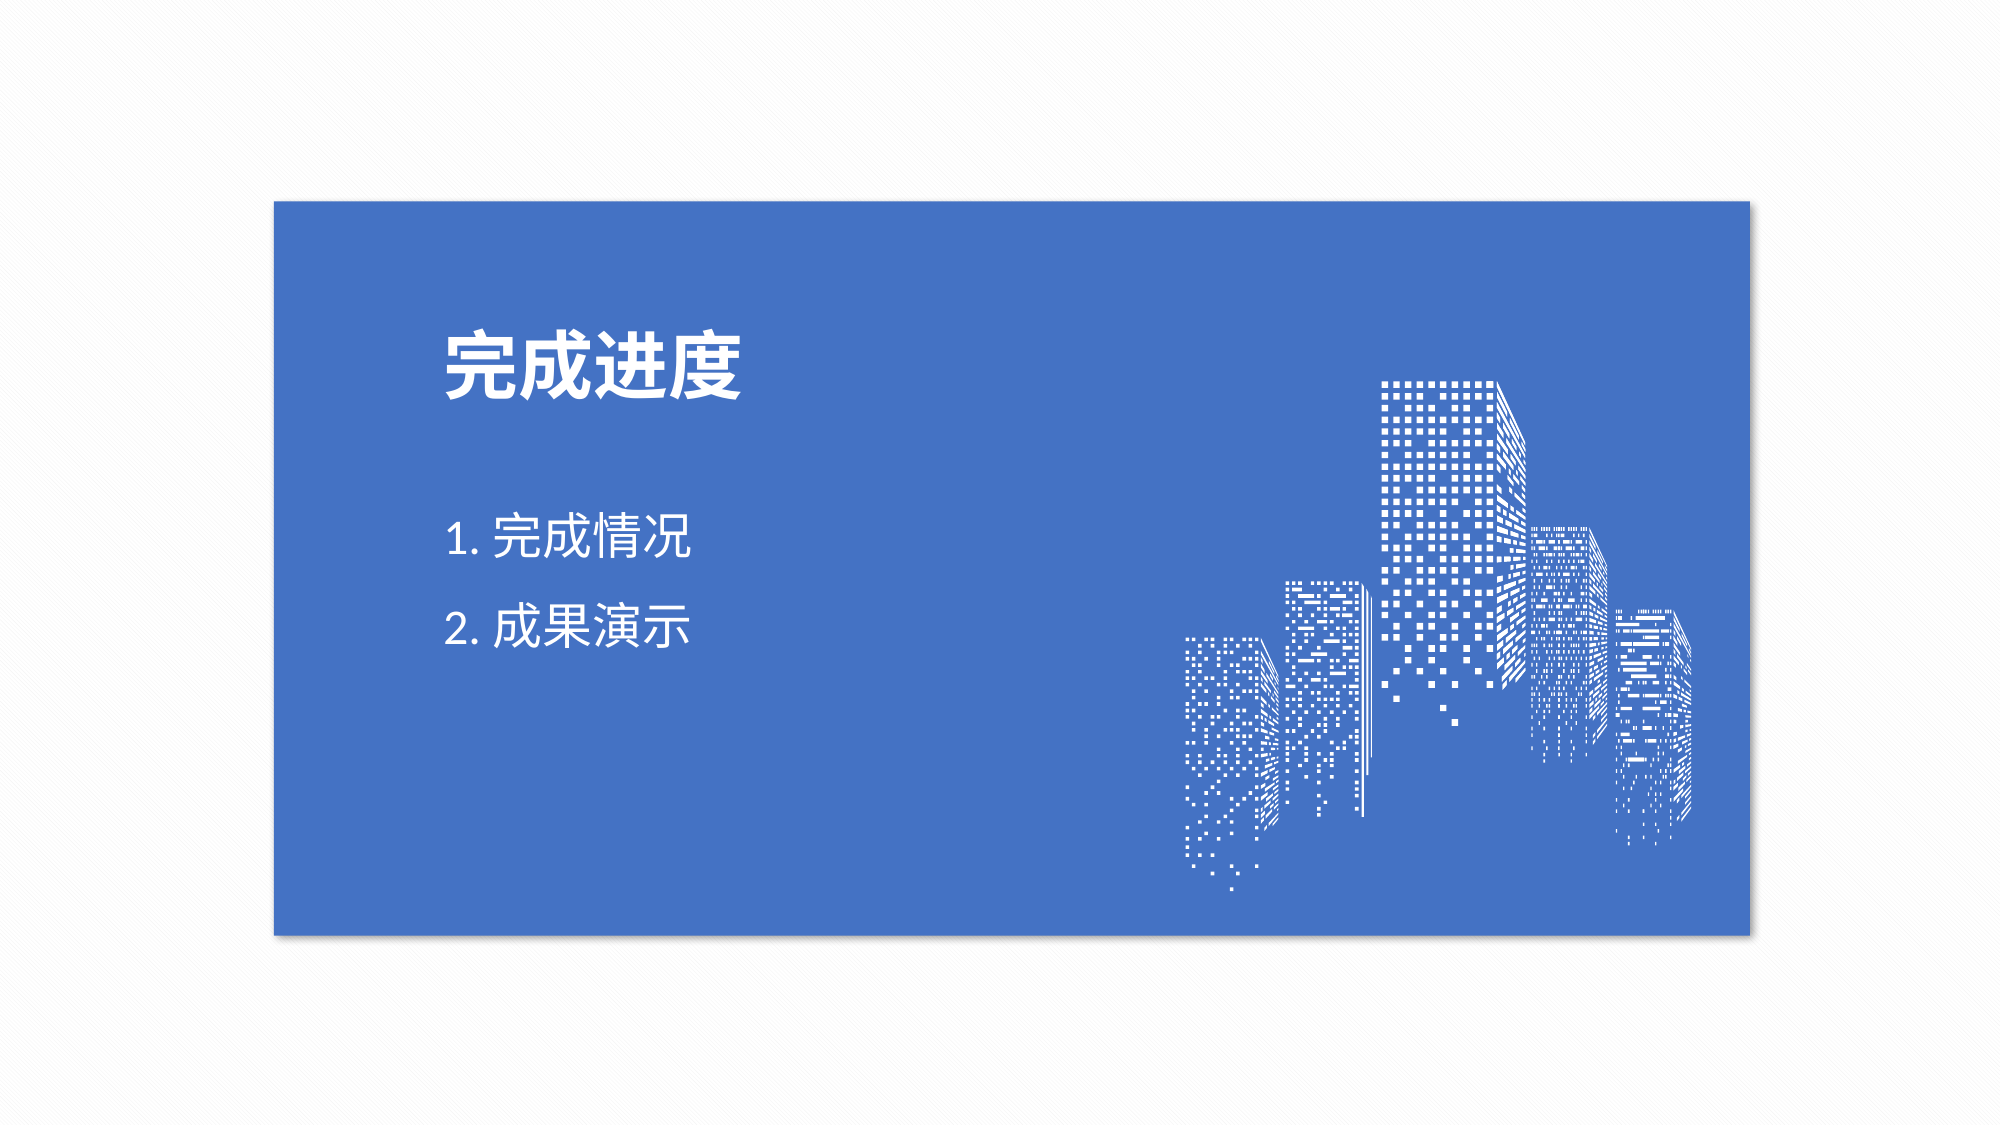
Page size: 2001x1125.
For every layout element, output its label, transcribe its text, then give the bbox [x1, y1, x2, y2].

text_box 完成进度 [428, 310, 826, 416]
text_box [1185, 381, 1692, 892]
text_box [273, 200, 1751, 937]
text_box 1.完成情况 2.成果演示 [428, 466, 912, 662]
